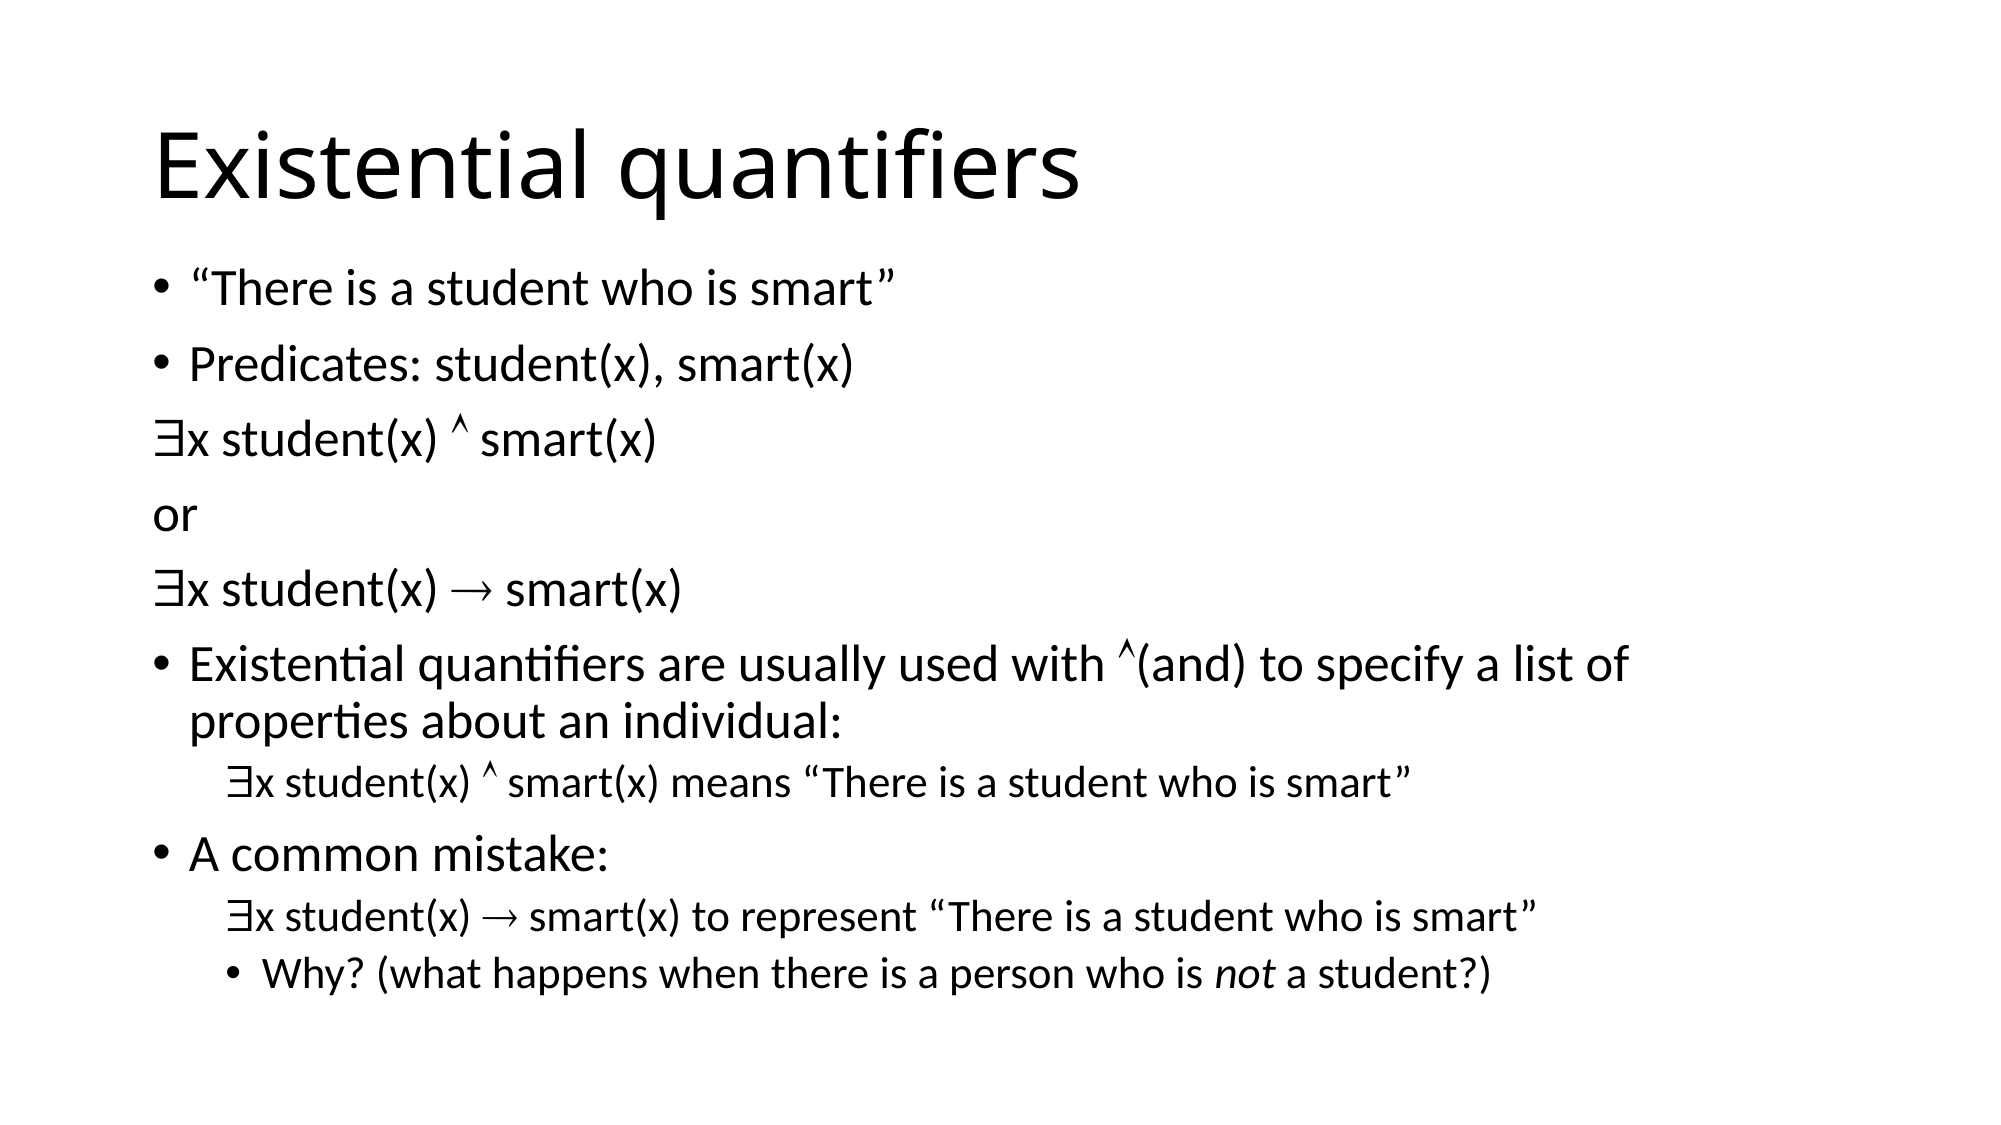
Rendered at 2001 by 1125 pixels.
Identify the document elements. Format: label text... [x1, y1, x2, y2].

title Existential quantifiers [137, 59, 1863, 253]
list “There is a student who is smart” Predicates: student(x), smart(x) x student(x)  smart(x) or x student(x)  smart(x) Existential quantifiers are usually used with (and) to specify a list of properties about an individual: x student(x)  smart(x) means “There is a student who is smart” A common mistake: x student(x)  smart(x) to represent “There is a student who is smart” Why? (what happens when there is a person who is not a student?) [137, 253, 1863, 1014]
